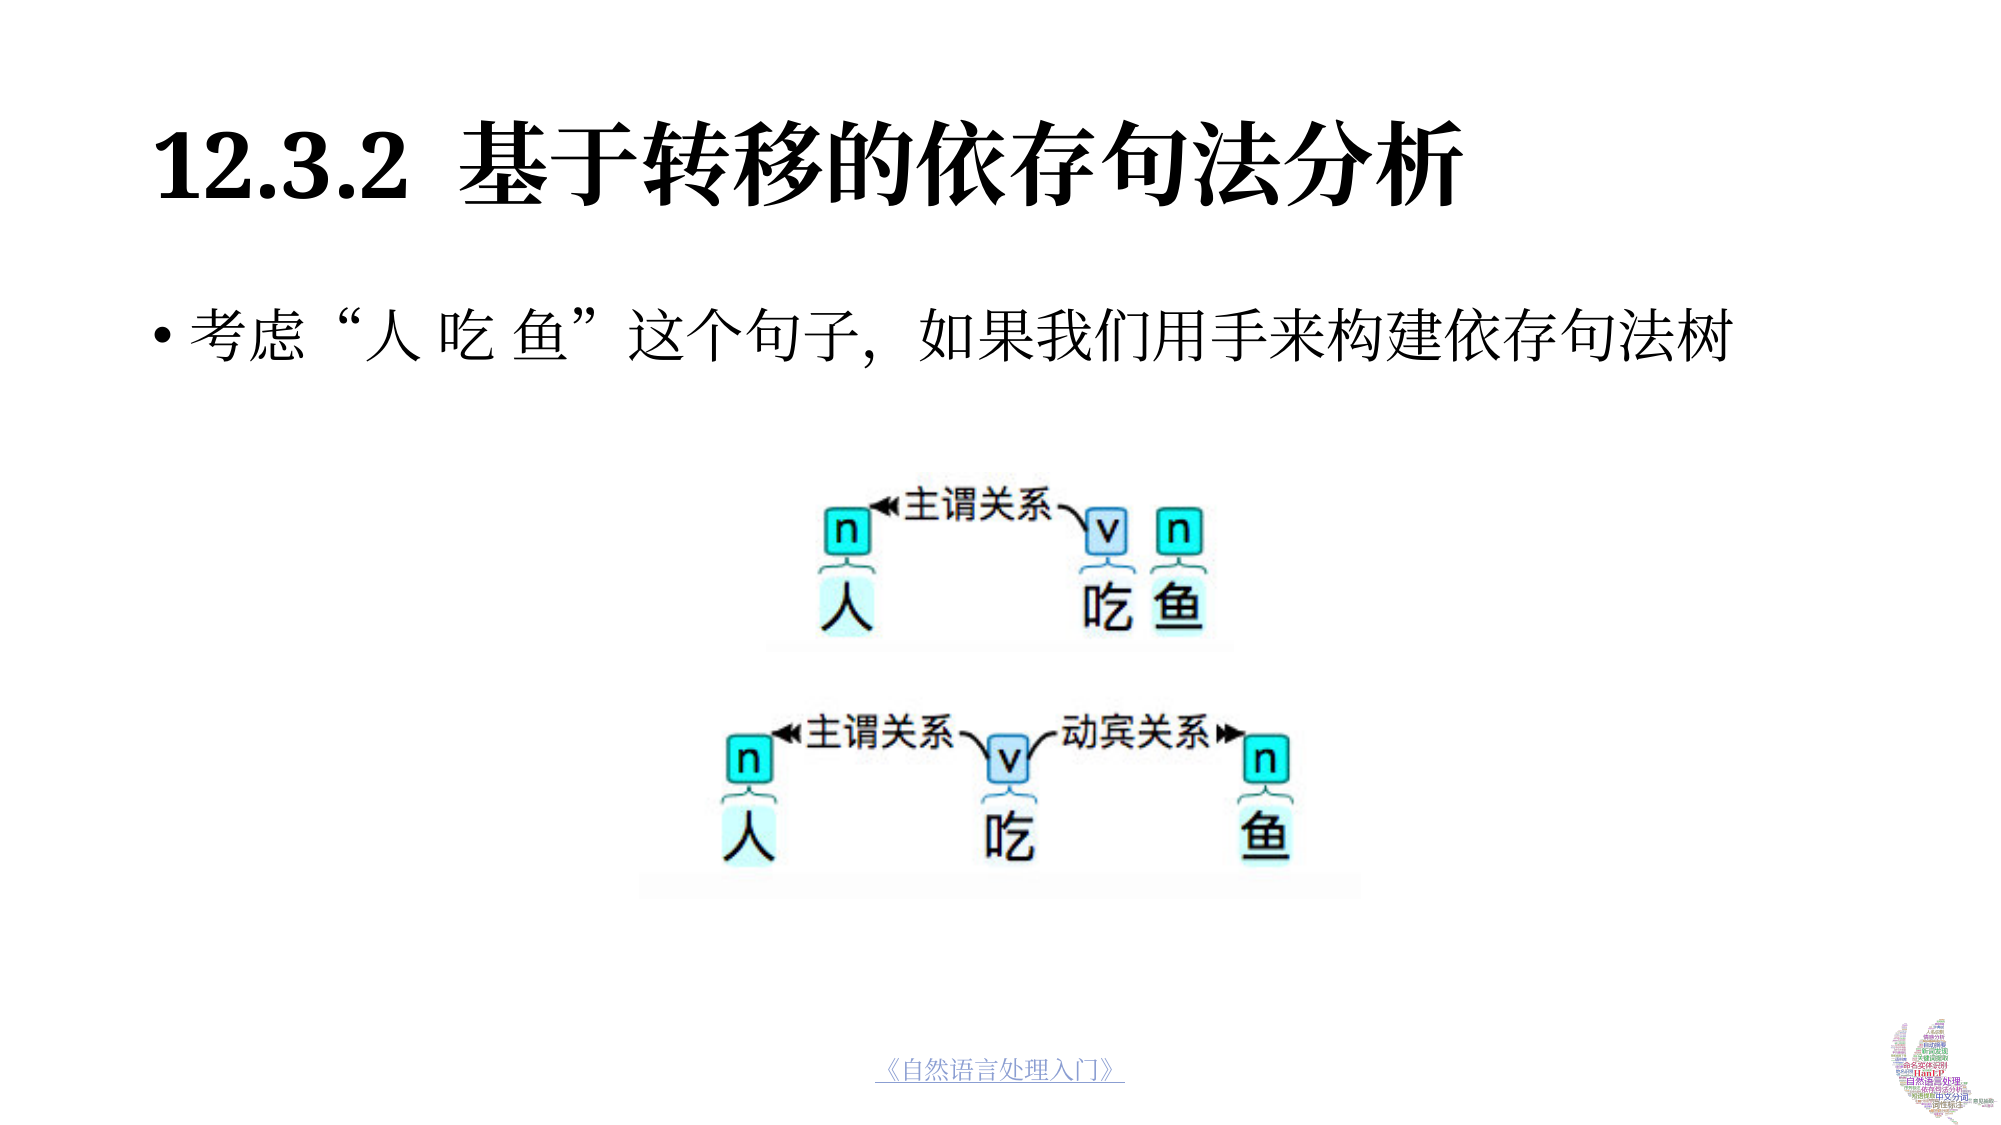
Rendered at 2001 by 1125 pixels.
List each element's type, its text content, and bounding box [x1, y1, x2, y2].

picture [639, 681, 1361, 899]
list 考虑“人 吃 鱼”这个句子，如果我们用手来构建依存句法树 [137, 299, 1863, 1014]
title 12.3.2 基于转移的依存句法分析 [137, 59, 1863, 278]
picture [1888, 1016, 2000, 1125]
picture [766, 472, 1234, 653]
footer 《自然语言处理入门》 [662, 1042, 1338, 1103]
